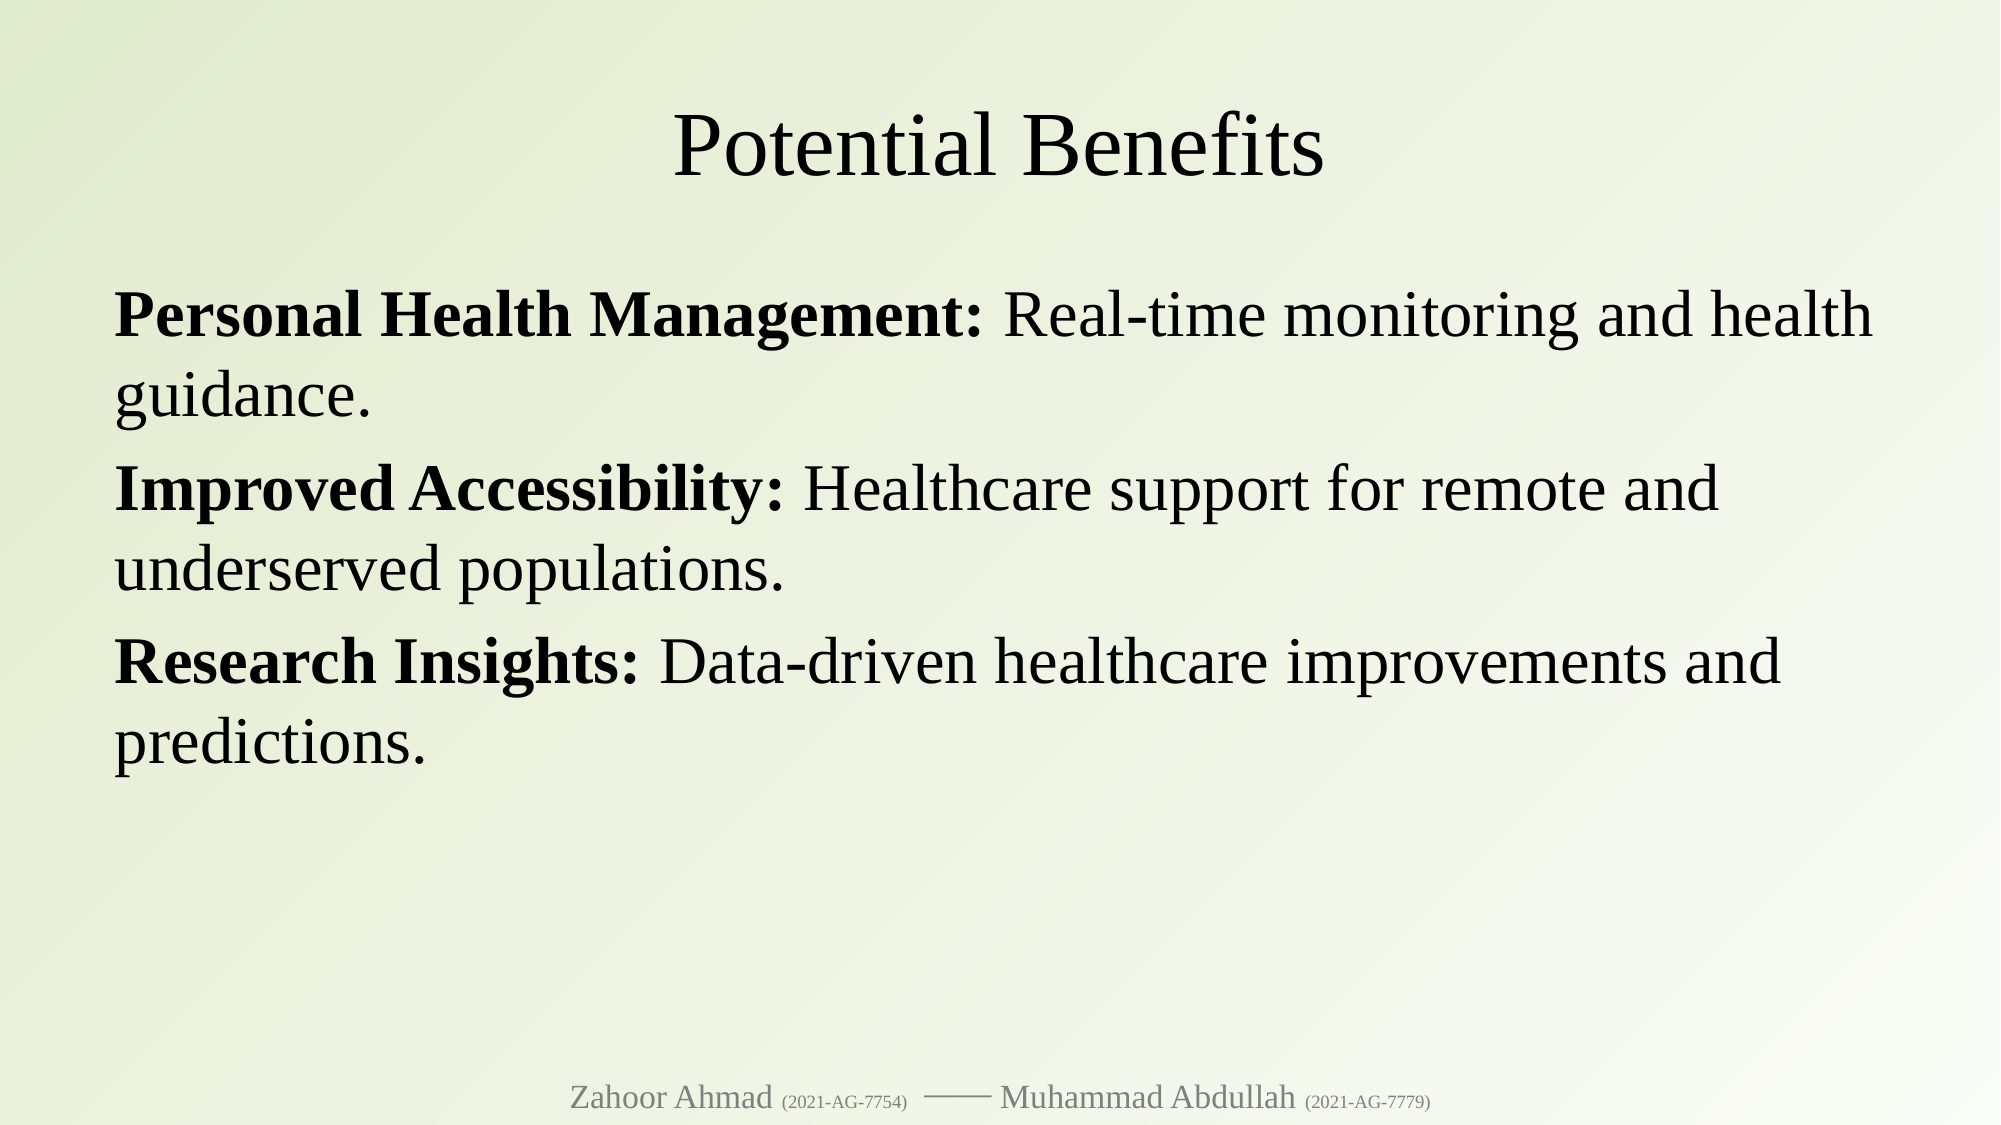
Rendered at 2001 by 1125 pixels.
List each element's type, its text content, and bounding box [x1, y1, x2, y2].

title Potential Benefits [99, 45, 1900, 233]
list Personal Health Management: Real-time monitoring and health guidance. Improved Accessibility: Healthcare support for remote and underserved populations. Research Insights: Data-driven healthcare improvements and predictions. [99, 262, 1900, 1005]
text_box Zahoor Ahmad (2021-AG-7754) ⎯⎯ Muhammad Abdullah (2021-AG-7779) [487, 1067, 1513, 1123]
